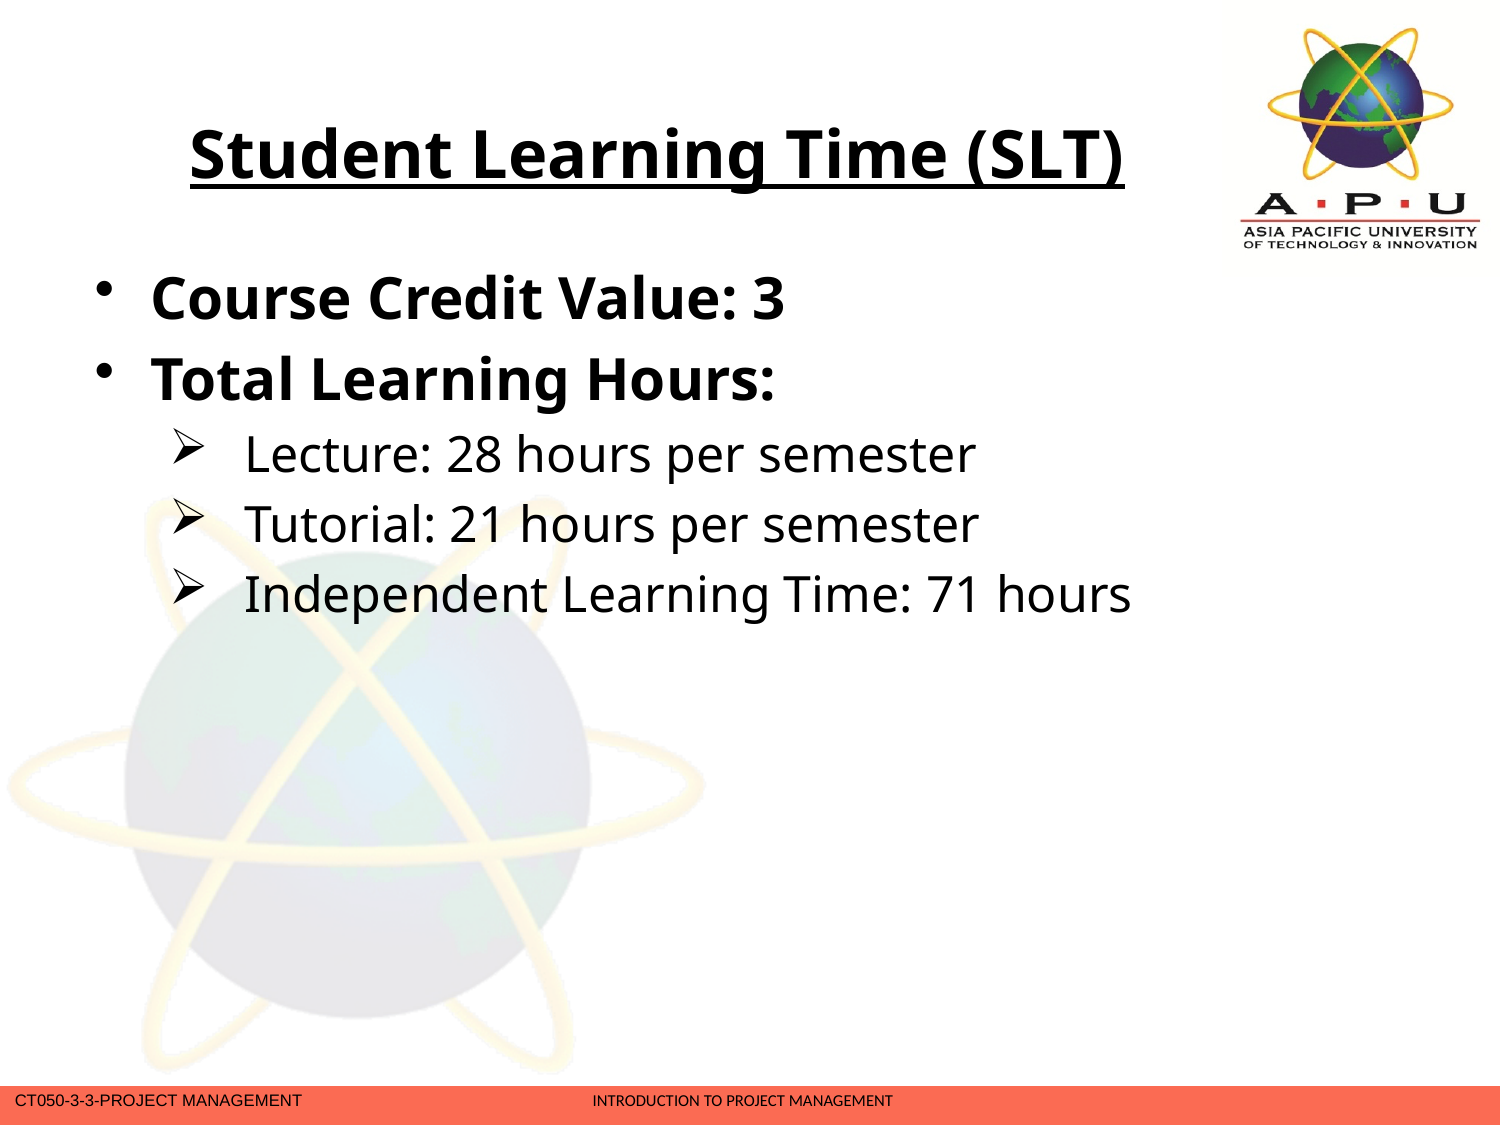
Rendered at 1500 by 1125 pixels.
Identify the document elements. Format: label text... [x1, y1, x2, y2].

text_box Course Credit Value: 3 Total Learning Hours: Lecture: 28 hours per semester Tutorial: 21 hours per semester Independent Learning Time: 71 hours [79, 253, 1430, 996]
picture [1222, 0, 1500, 277]
text_box Student Learning Time (SLT) [79, 58, 1235, 246]
